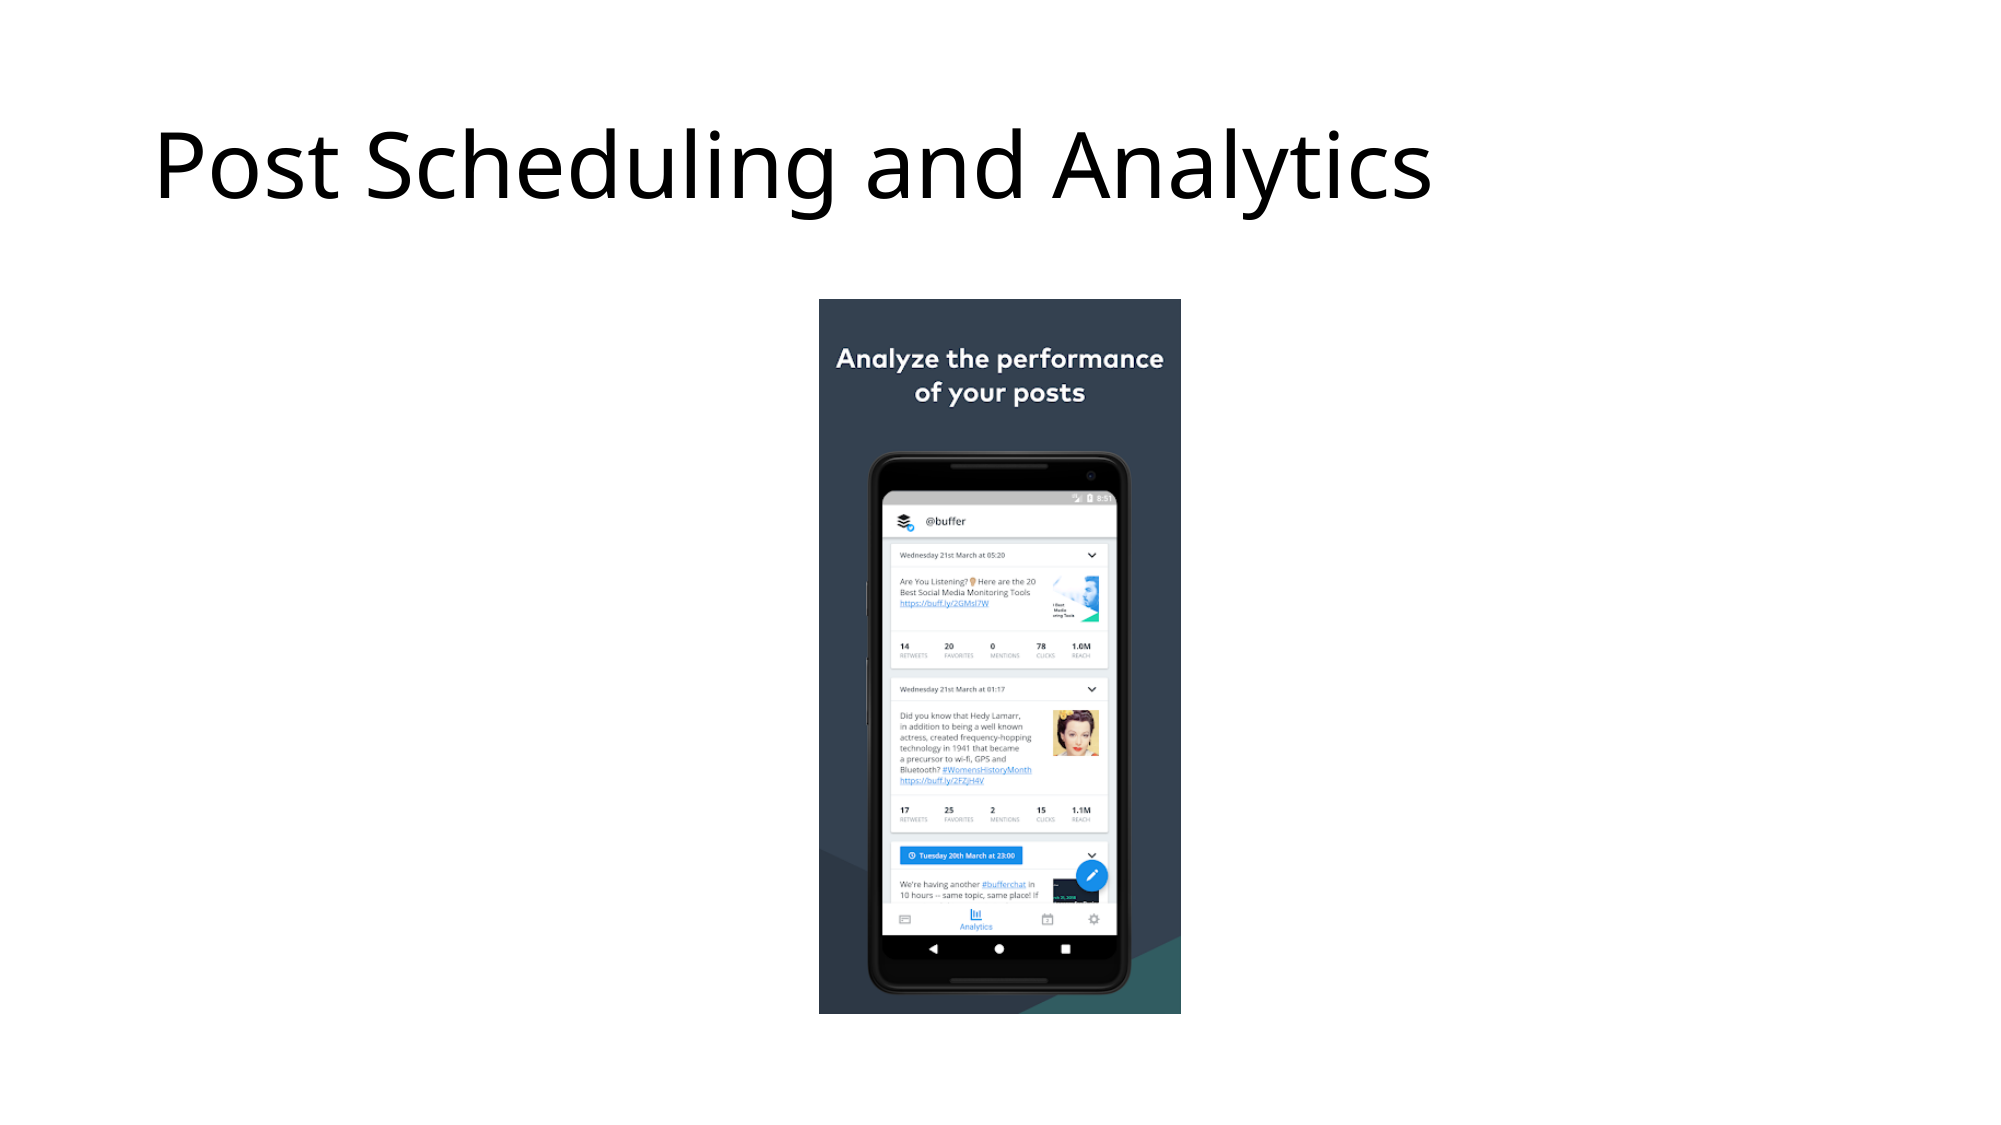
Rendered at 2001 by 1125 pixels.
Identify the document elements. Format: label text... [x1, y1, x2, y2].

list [819, 299, 1181, 1014]
title Post Scheduling and Analytics [137, 59, 1863, 278]
